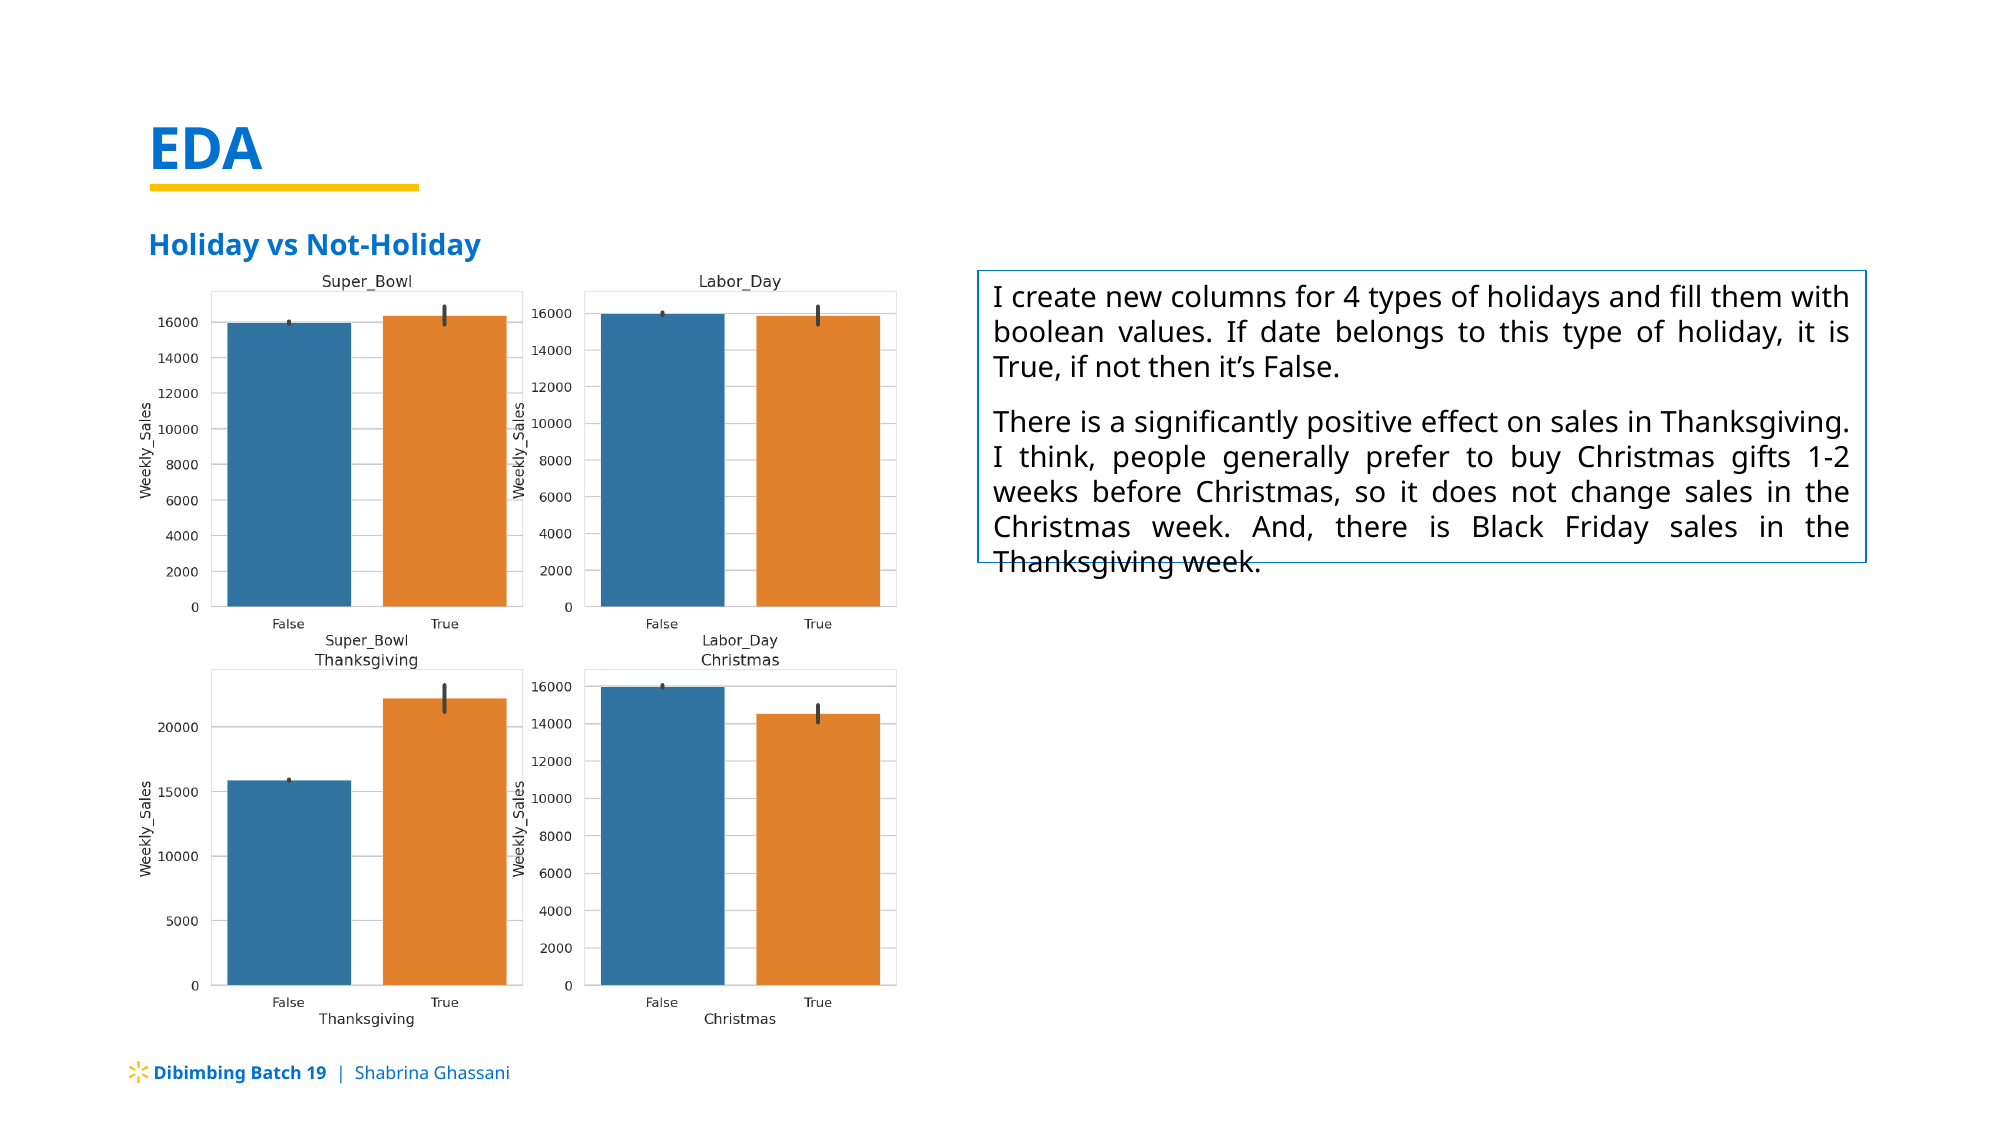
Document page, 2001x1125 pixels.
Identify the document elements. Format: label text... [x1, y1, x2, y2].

list EDA [133, 103, 1846, 190]
picture [133, 269, 901, 1032]
picture [126, 1058, 151, 1086]
text_box Holiday vs Not-Holiday [133, 218, 508, 269]
list I create new columns for 4 types of holidays and fill them with boolean values. If date belongs to this type of holiday, it is True, if not then it’s False. There is a significantly positive effect on sales in Thanksgiving. I think, people generally prefer to buy Christmas gifts 1-2 weeks before Christmas, so it does not change sales in the Christmas week. And, there is Black Friday sales in the Thanksgiving week. [978, 270, 1867, 563]
